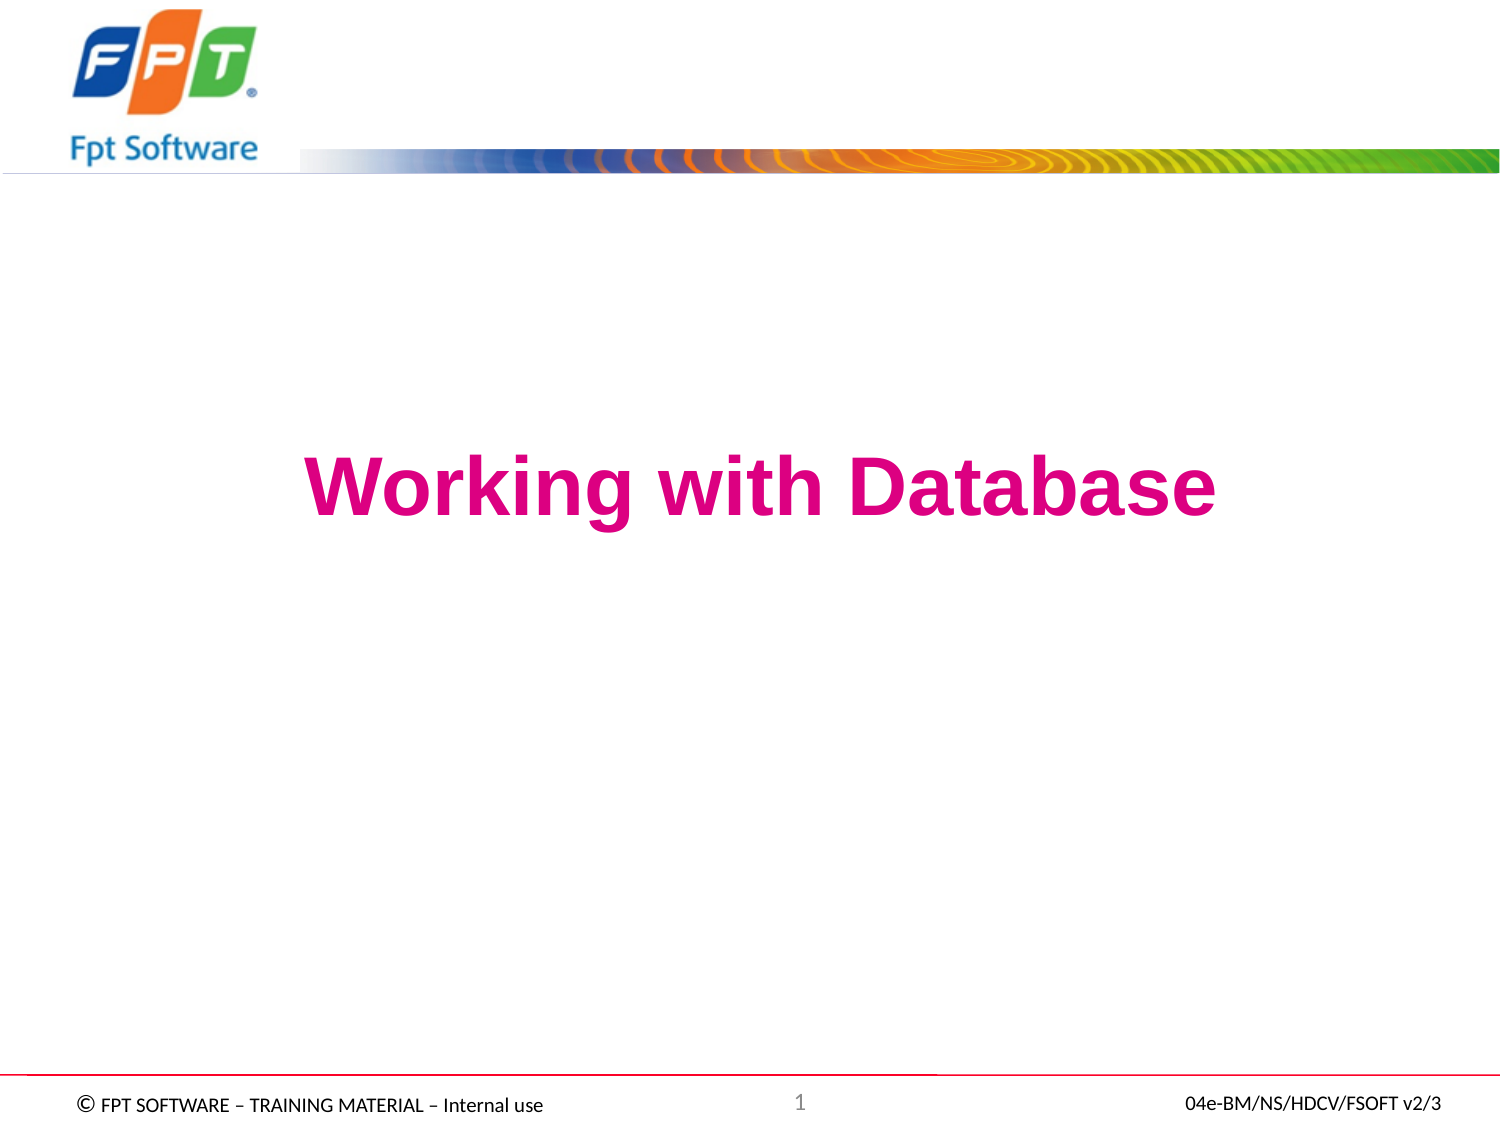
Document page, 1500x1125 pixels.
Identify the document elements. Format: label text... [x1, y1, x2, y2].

picture [0, 8, 1500, 300]
title Working with Database [123, 424, 1400, 556]
slide_number 1 [624, 1074, 975, 1125]
